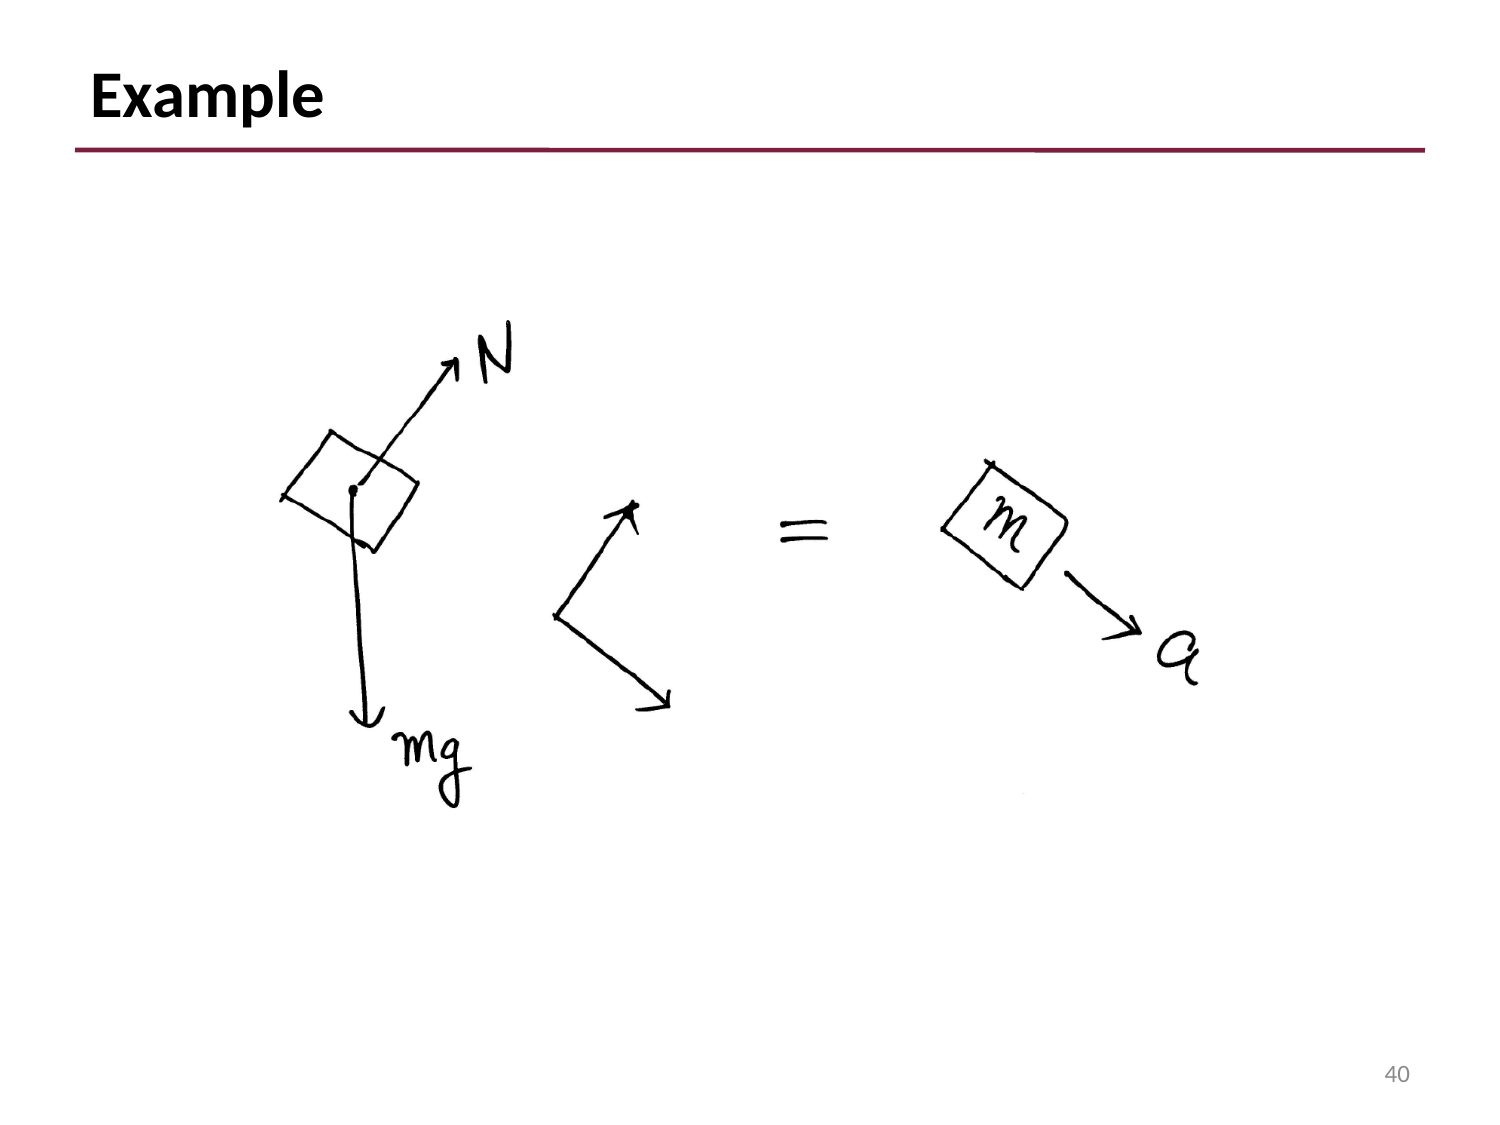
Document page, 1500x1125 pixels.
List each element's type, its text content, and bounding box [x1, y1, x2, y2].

slide_number 40 [1074, 1042, 1425, 1103]
picture [237, 299, 1219, 826]
title Example [74, 44, 1426, 138]
